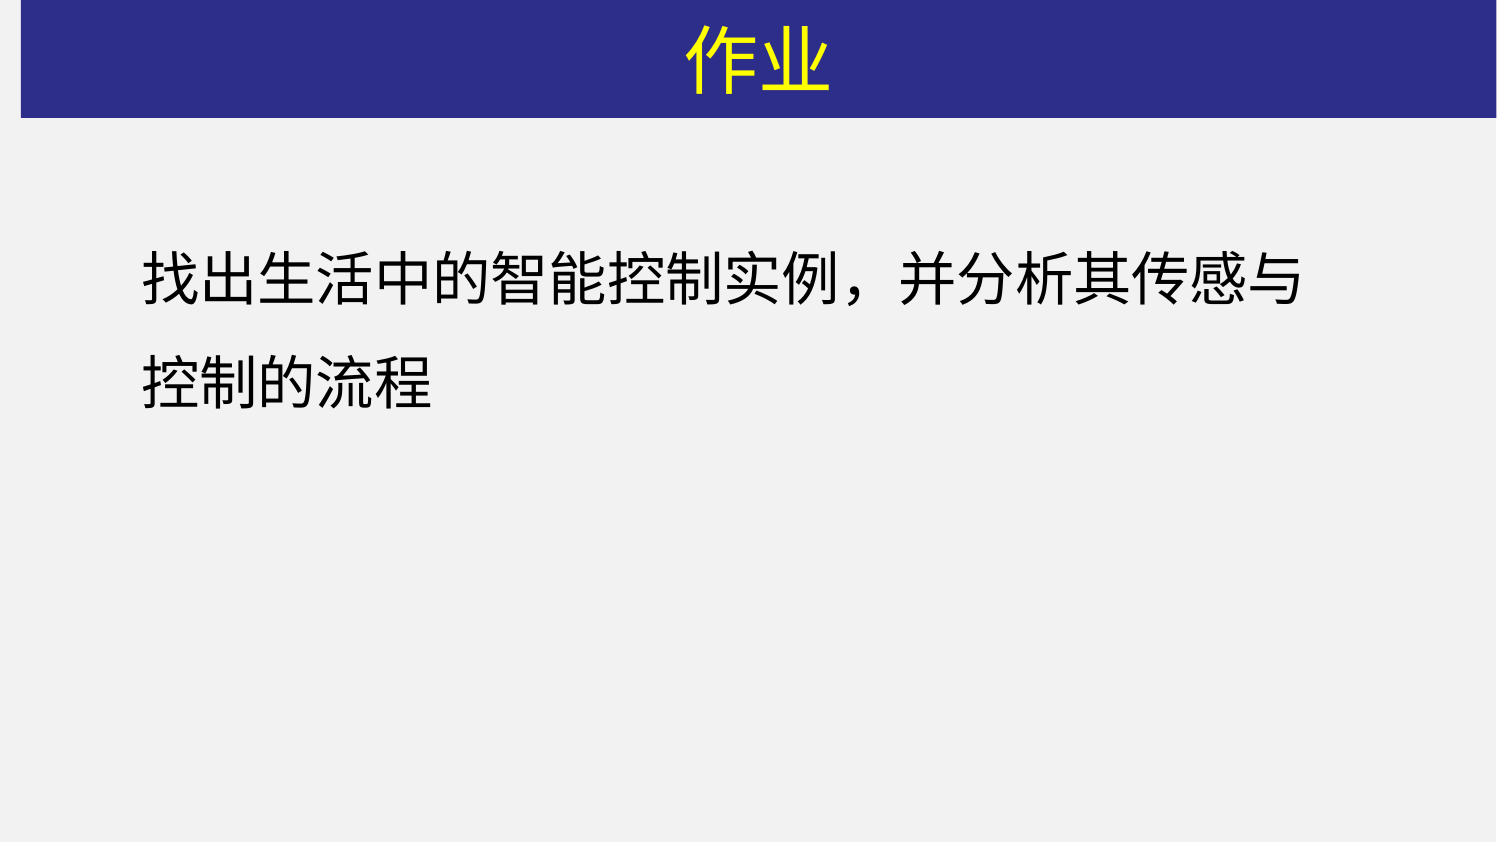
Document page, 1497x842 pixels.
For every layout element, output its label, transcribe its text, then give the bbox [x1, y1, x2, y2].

text_box 找出生活中的智能控制实例，并分析其传感与控制的流程 [126, 199, 1328, 424]
title 作业 [20, 0, 1497, 118]
